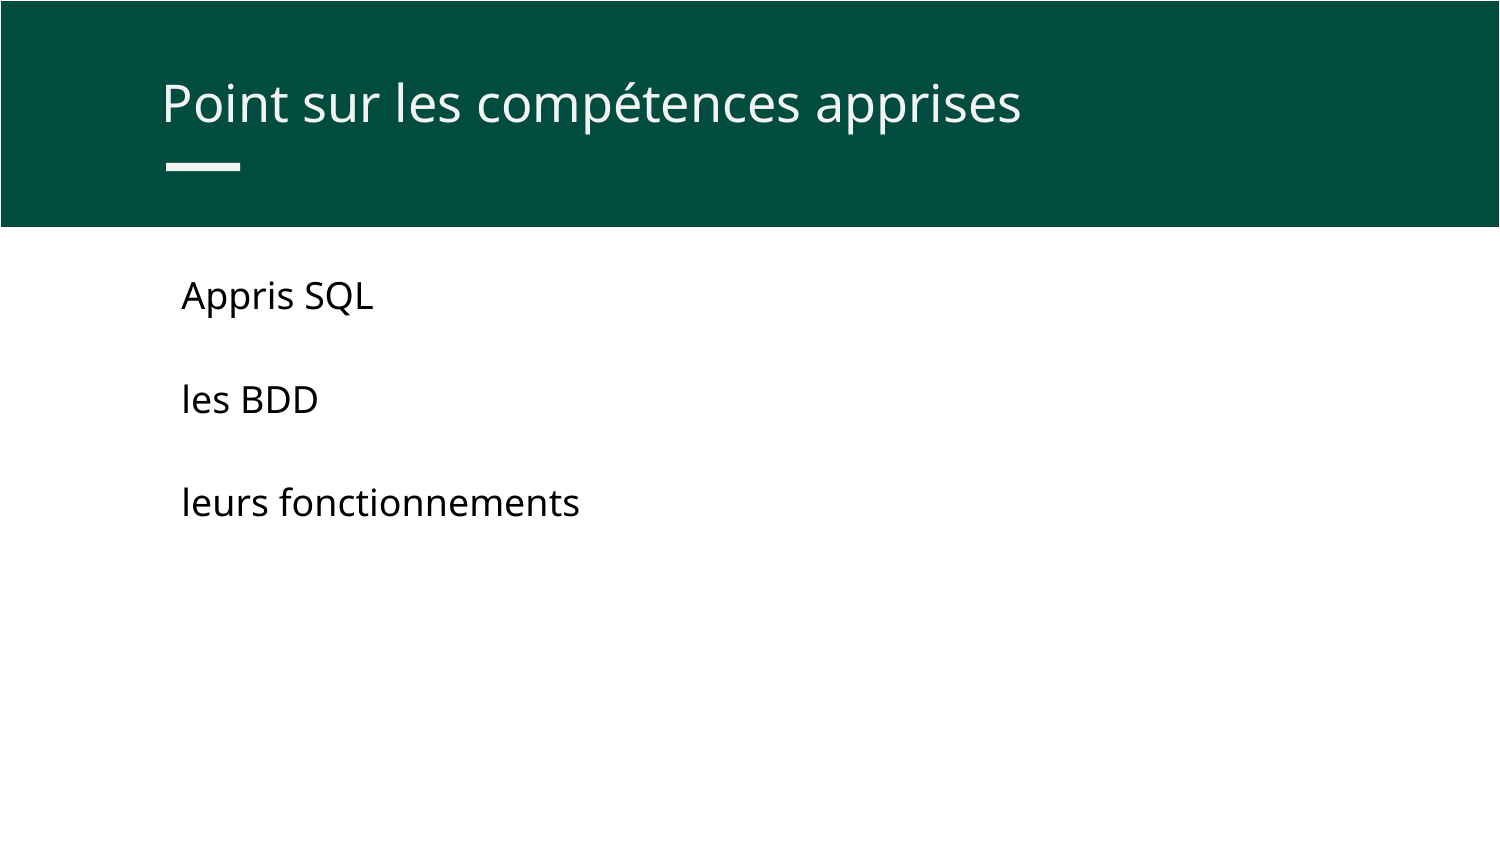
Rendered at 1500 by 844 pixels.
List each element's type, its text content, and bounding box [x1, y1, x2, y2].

text_box [166, 162, 241, 172]
text_box [0, 0, 1500, 228]
list Appris SQL les BDD leurs fonctionnements [91, 250, 1456, 812]
text_box Point sur les compétences apprises [146, 55, 1500, 150]
